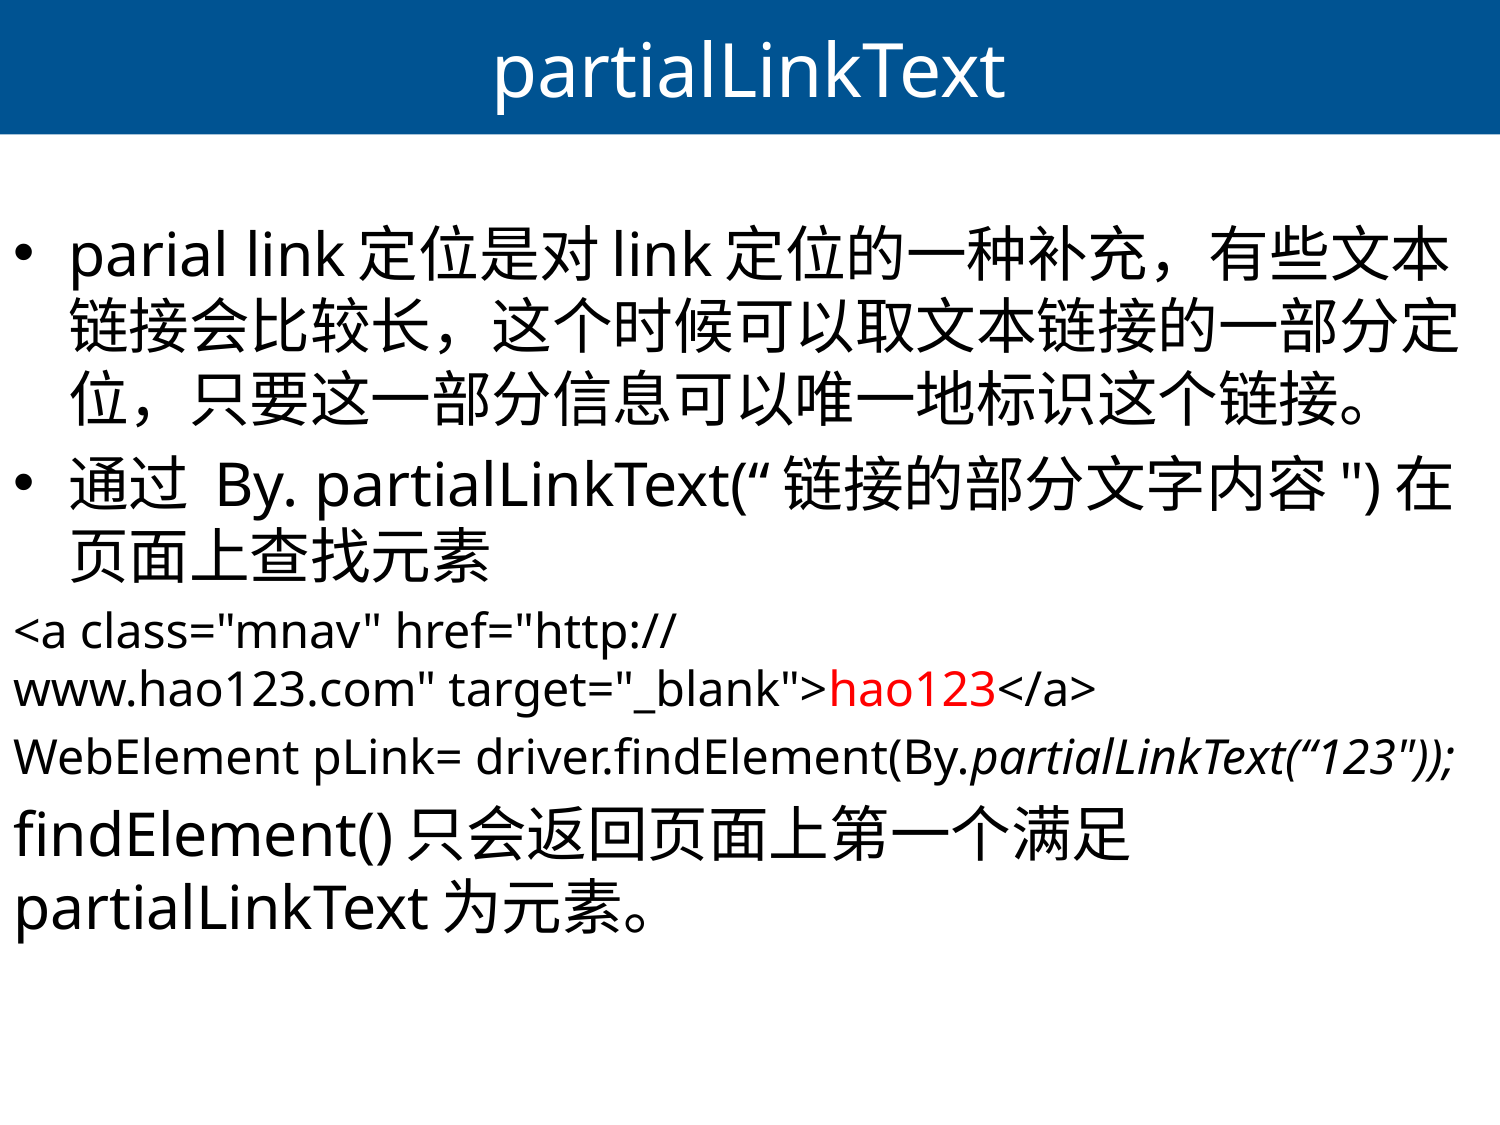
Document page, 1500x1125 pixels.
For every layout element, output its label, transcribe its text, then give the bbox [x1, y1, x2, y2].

list parial link定位是对link定位的一种补充，有些文本链接会比较长，这个时候可以取文本链接的一部分定位，只要这一部分信息可以唯一地标识这个链接。 通过 By. partialLinkText(“链接的部分文字内容")在页面上查找元素 <a class="mnav" href="http://www.hao123.com" target="_blank">hao123</a> WebElement pLink= driver.findElement(By.partialLinkText(“123")); findElement()只会返回页面上第一个满足partialLinkText为元素。 [0, 208, 1500, 951]
title partialLinkText [0, 0, 1500, 135]
